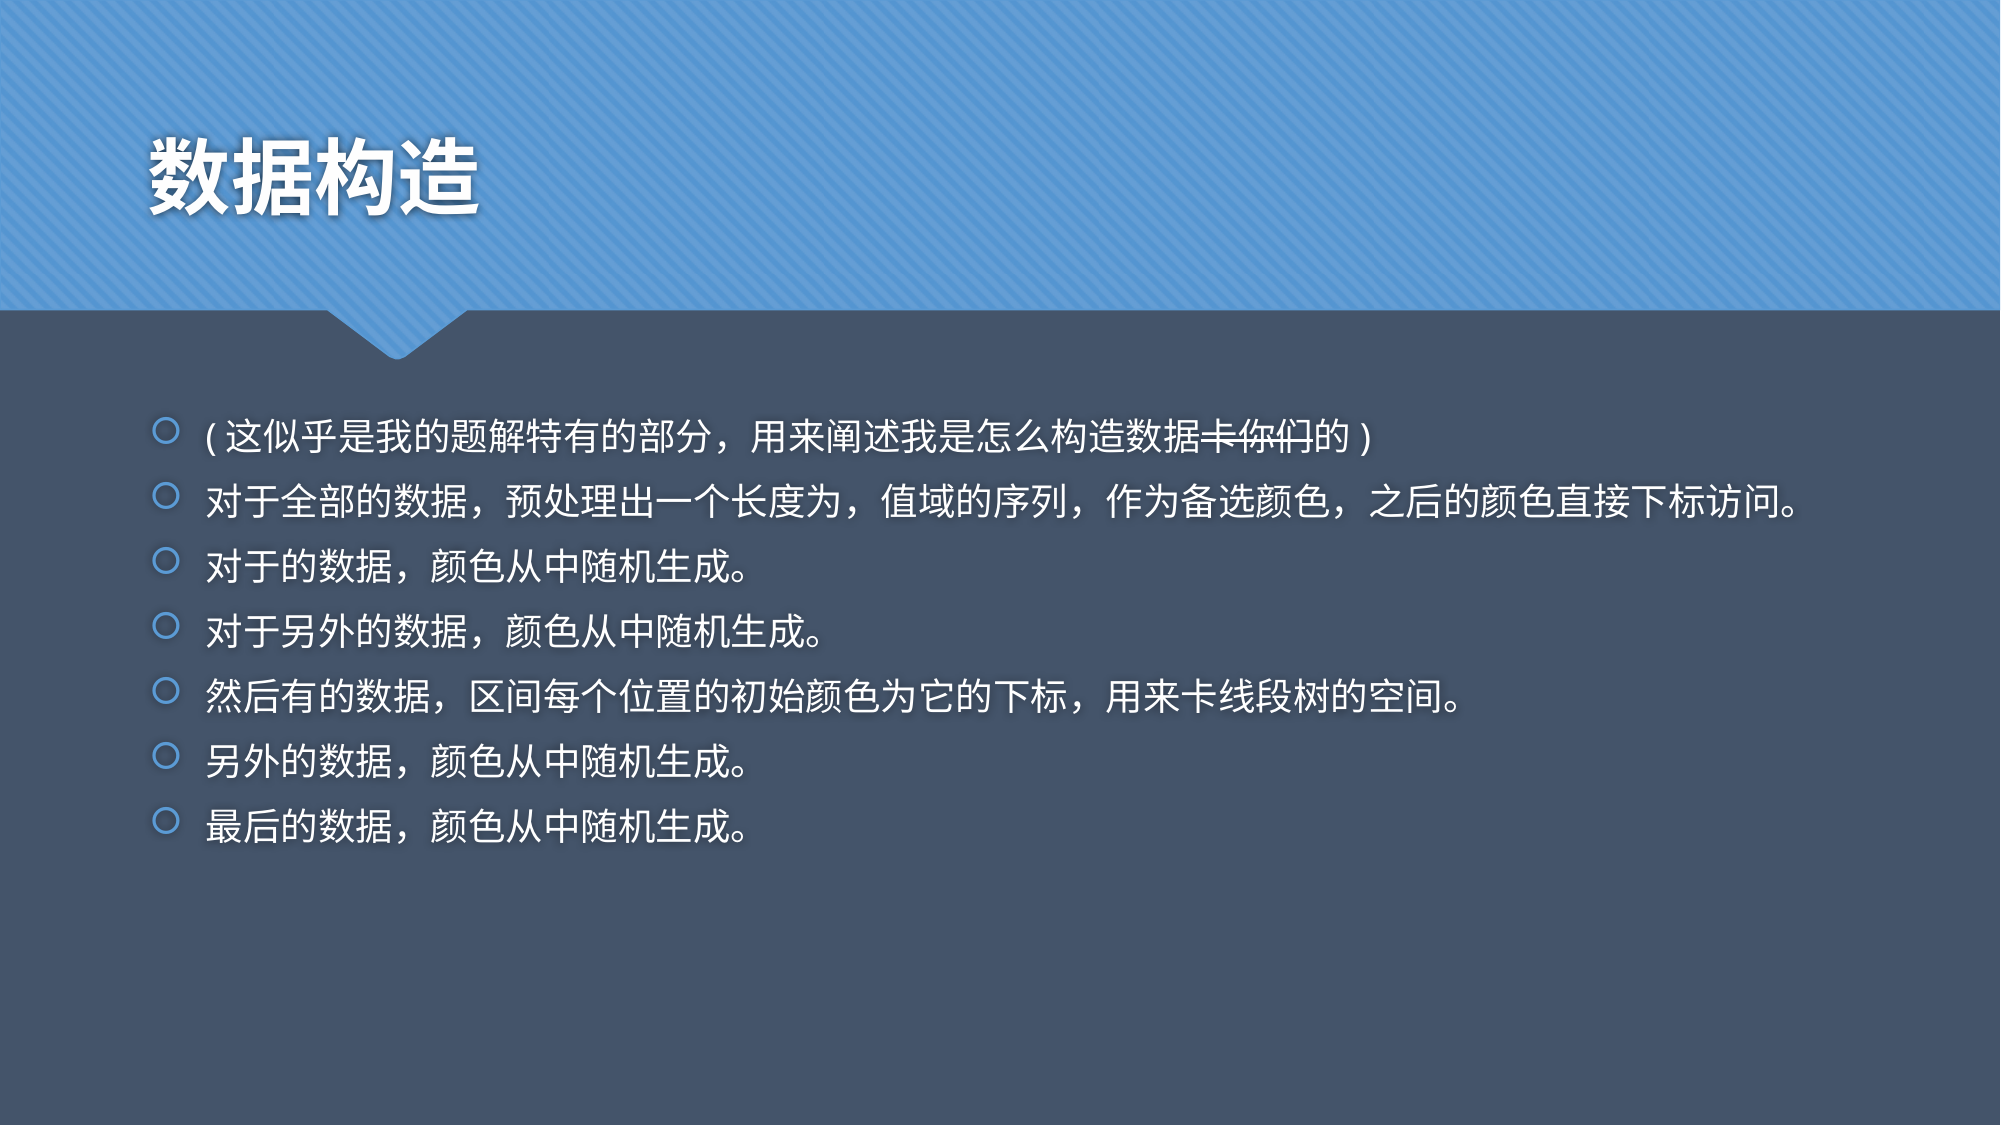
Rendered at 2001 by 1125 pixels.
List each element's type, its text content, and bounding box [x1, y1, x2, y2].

title 数据构造 [132, 73, 1868, 233]
